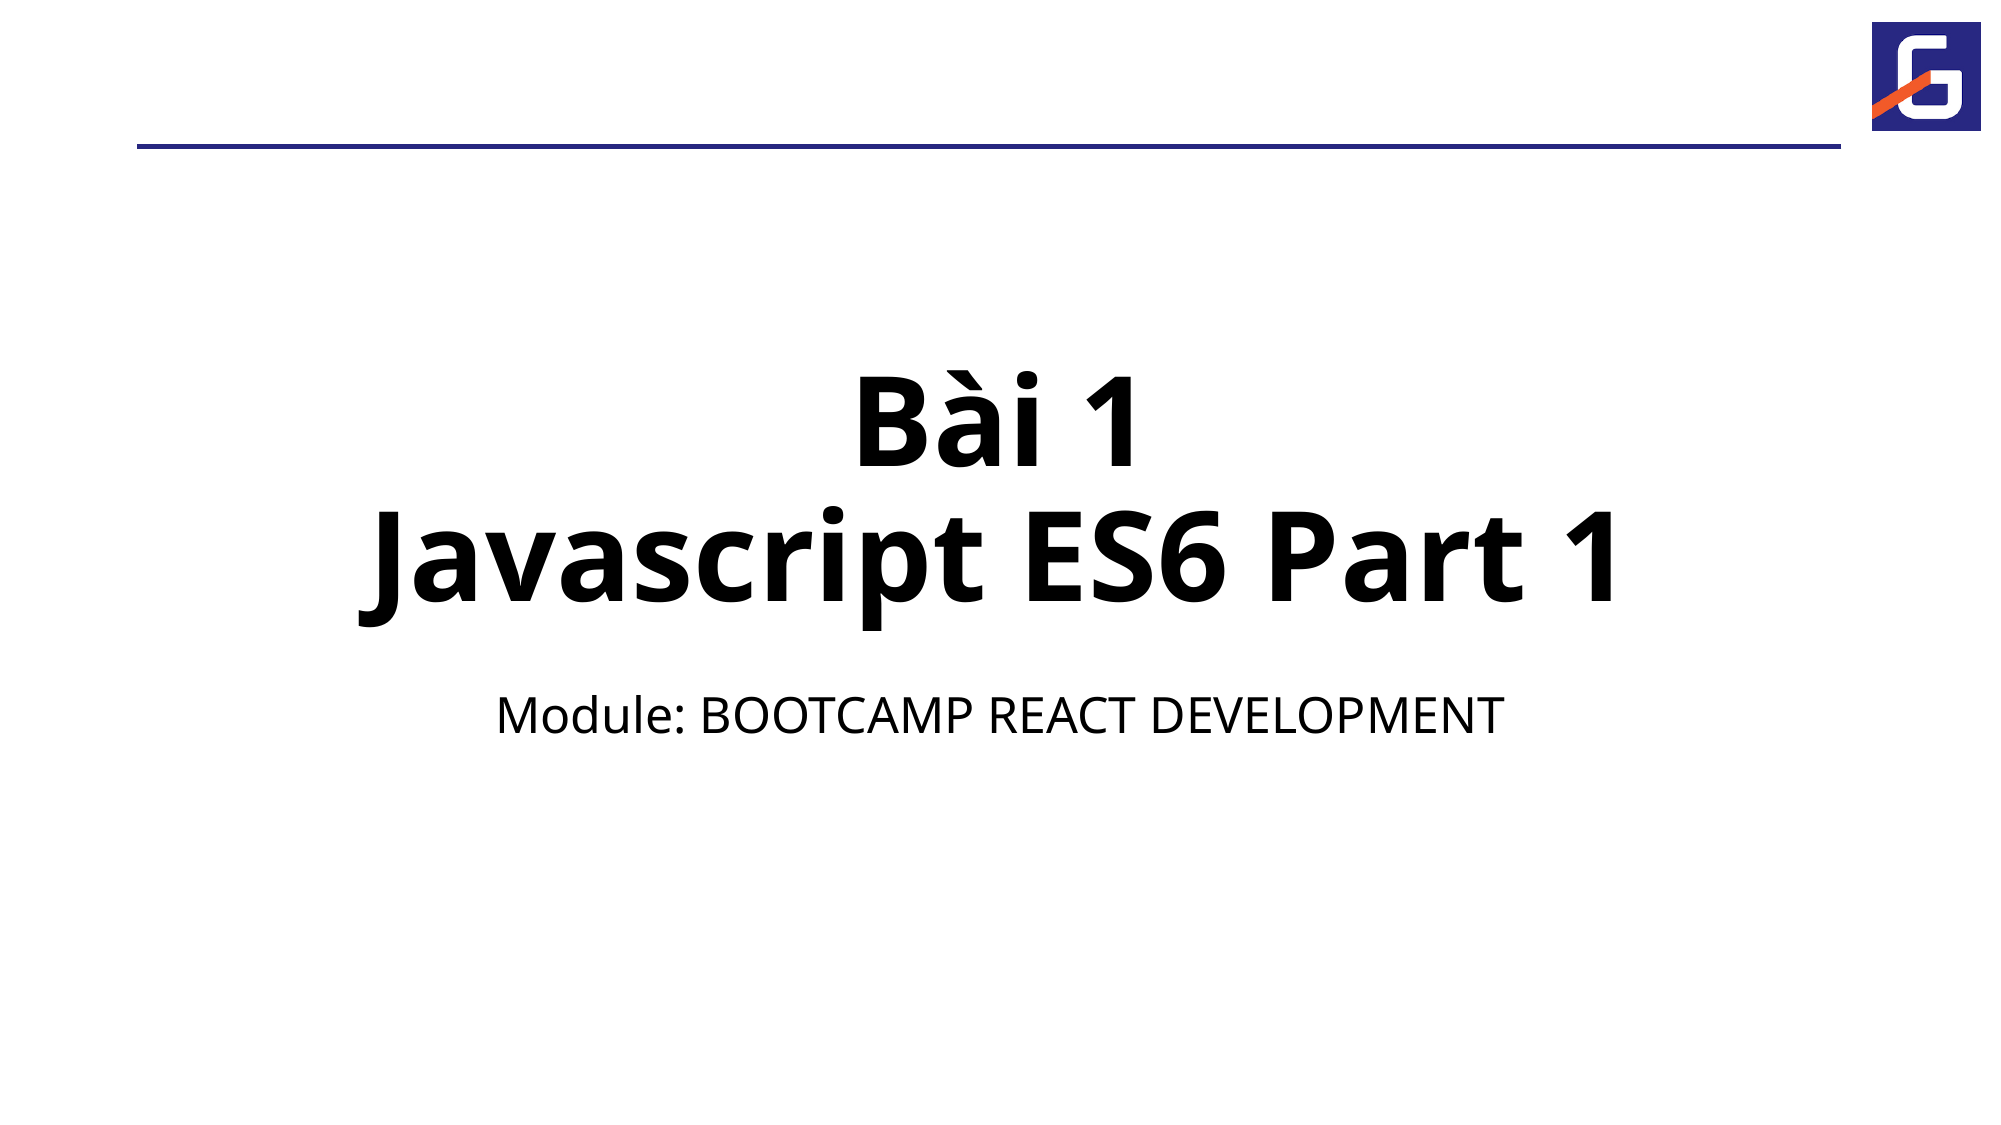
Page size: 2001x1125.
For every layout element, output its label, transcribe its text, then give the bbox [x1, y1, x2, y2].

title Bài 1 Javascript ES6 Part 1 [131, 186, 1869, 637]
subtitle Module: BOOTCAMP REACT DEVELOPMENT [249, 682, 1750, 955]
picture [1872, 22, 1981, 131]
